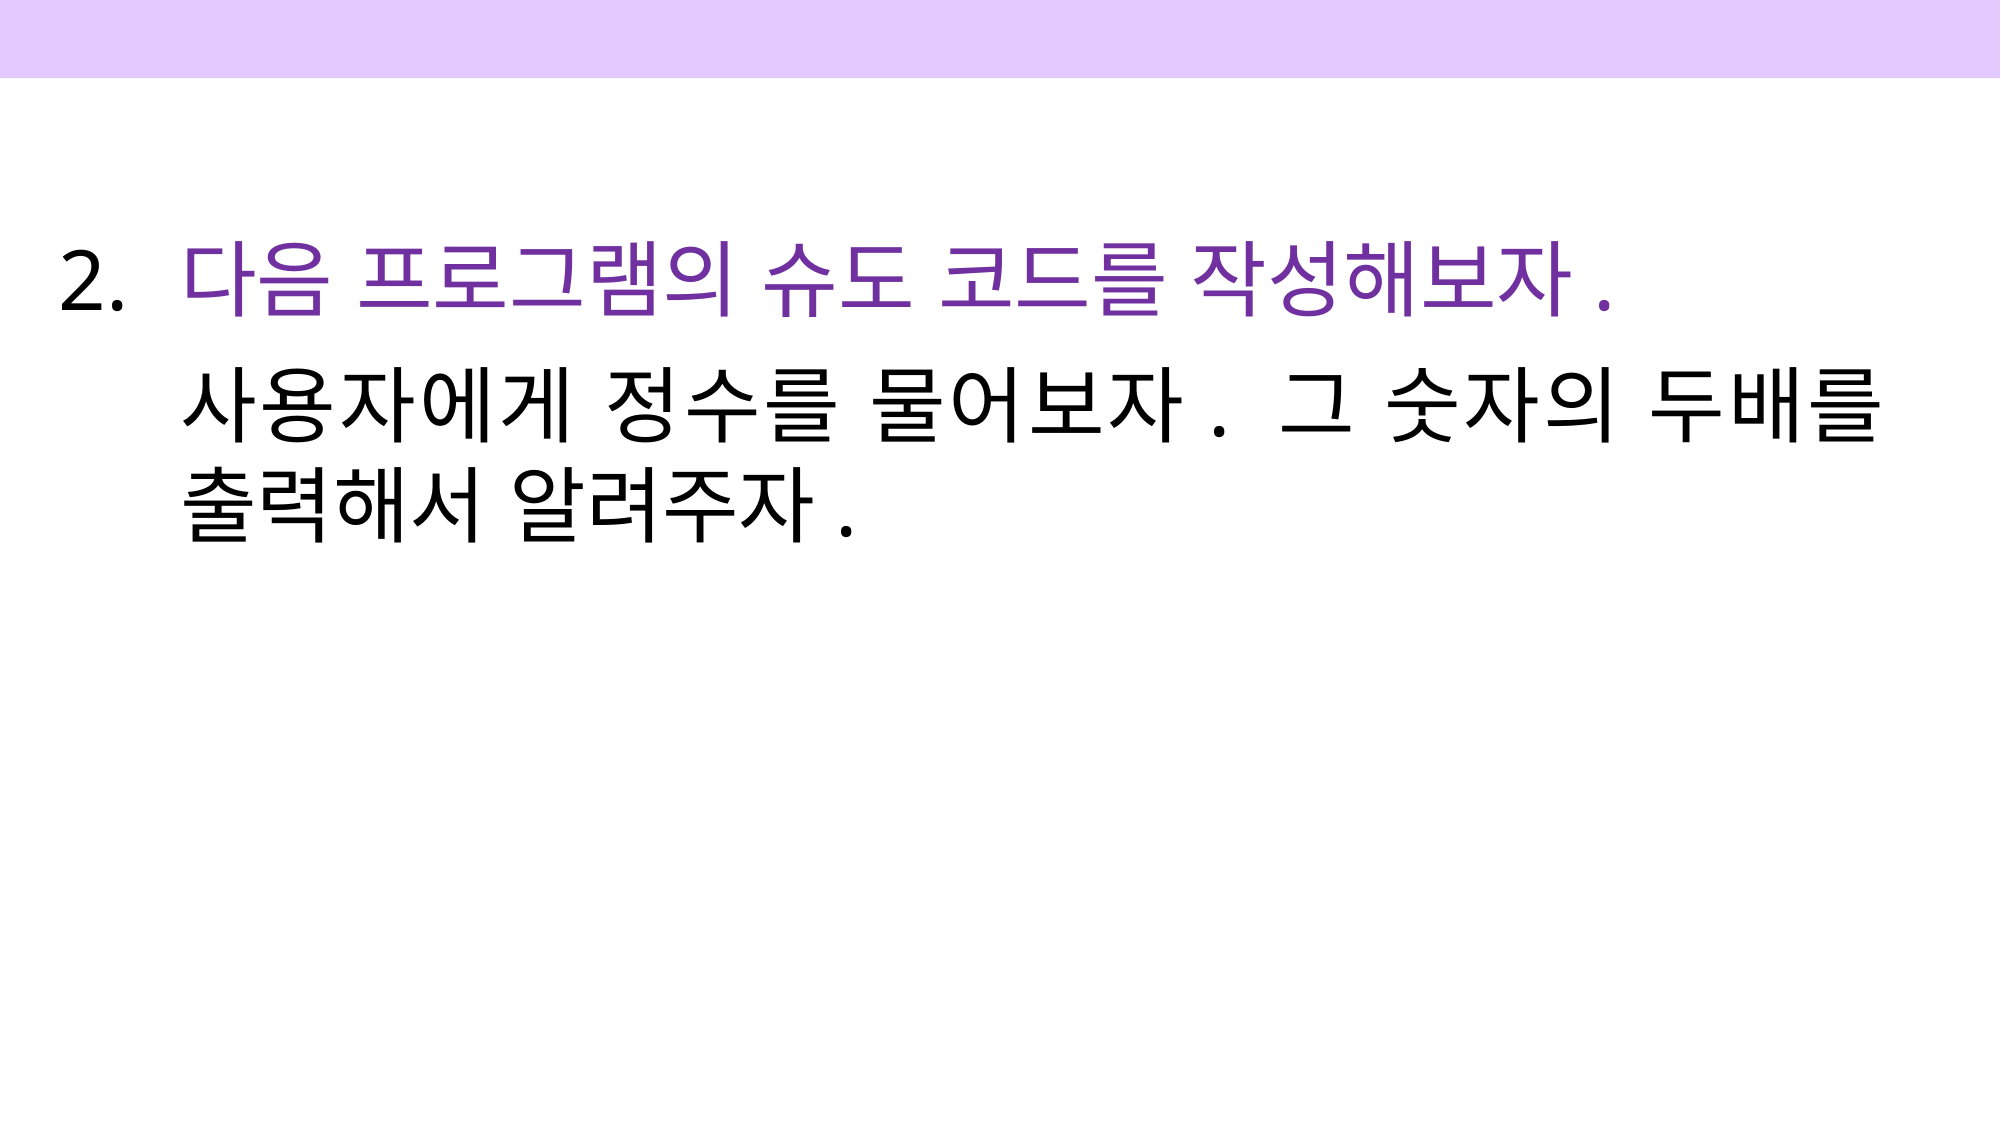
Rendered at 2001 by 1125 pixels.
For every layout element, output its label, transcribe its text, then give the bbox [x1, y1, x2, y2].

text_box [0, 0, 2000, 79]
text_box 사용자에게 정수를 물어보자. 그 숫자의 두배를 출력해서 알려주자. [165, 345, 1900, 561]
text_box 2. [43, 219, 165, 335]
text_box 다음 프로그램의 슈도 코드를 작성해보자. [165, 219, 1900, 335]
